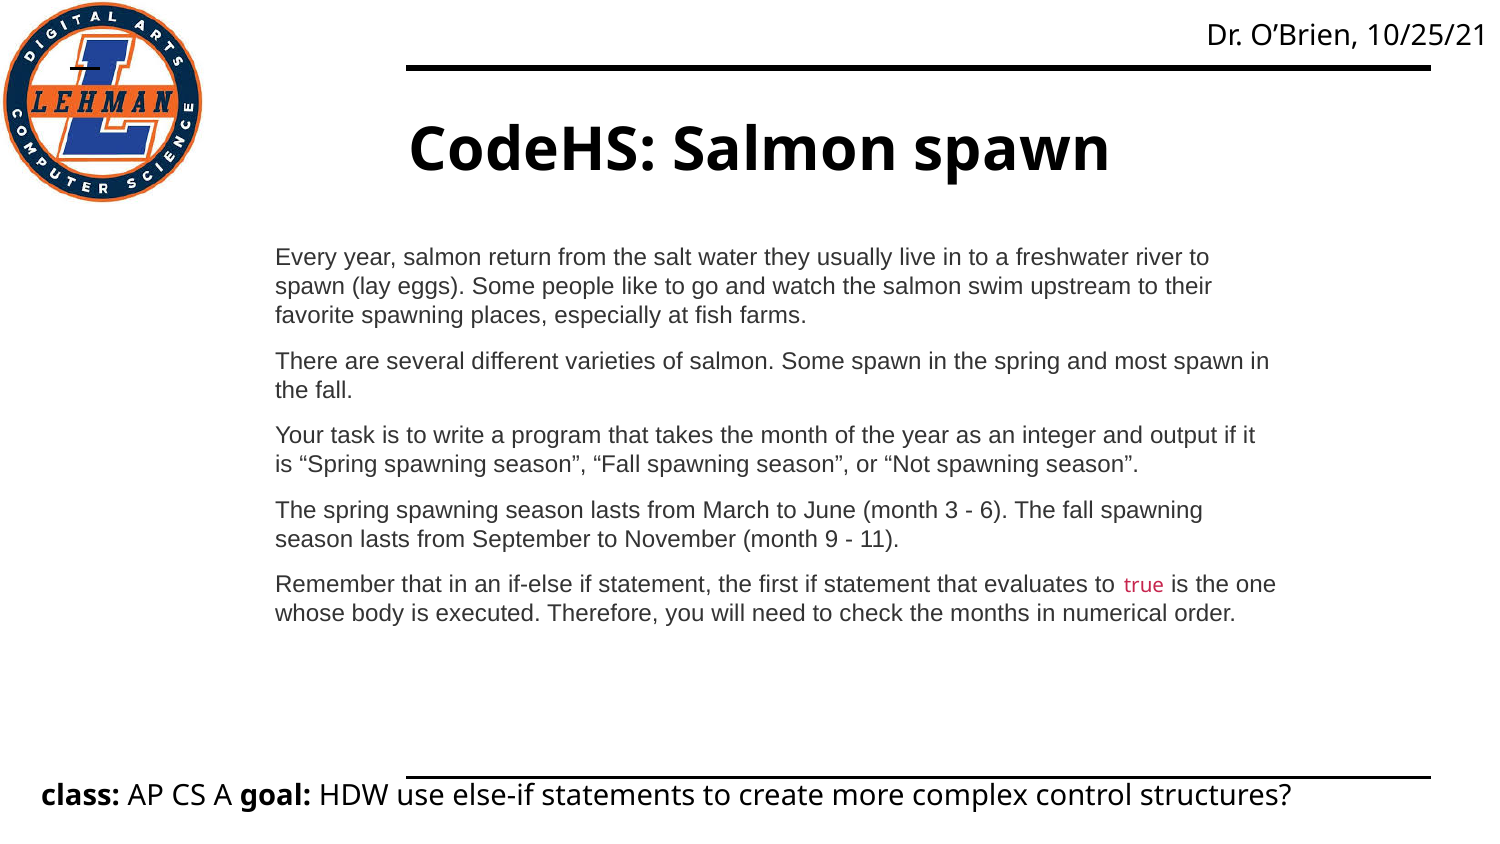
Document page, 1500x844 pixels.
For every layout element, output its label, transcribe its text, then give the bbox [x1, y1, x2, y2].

picture [0, 0, 204, 204]
list Every year, salmon return from the salt water they usually live in to a freshwater river to spawn (lay eggs). Some people like to go and watch the salmon swim upstream to their favorite spawning places, especially at fish farms. There are several different varieties of salmon. Some spawn in the spring and most spawn in the fall. Your task is to write a program that takes the month of the year as an integer and output if it is “Spring spawning season”, “Fall spawning season”, or “Not spawning season”. The spring spawning season lasts from March to June (month 3 - 6). The fall spawning season lasts from September to November (month 9 - 11). Remember that in an if-else if statement, the first if statement that evaluates to true is the one whose body is executed. Therefore, you will need to check the months in numerical order. [259, 226, 1298, 720]
title CodeHS: Salmon spawn [393, 93, 1432, 200]
